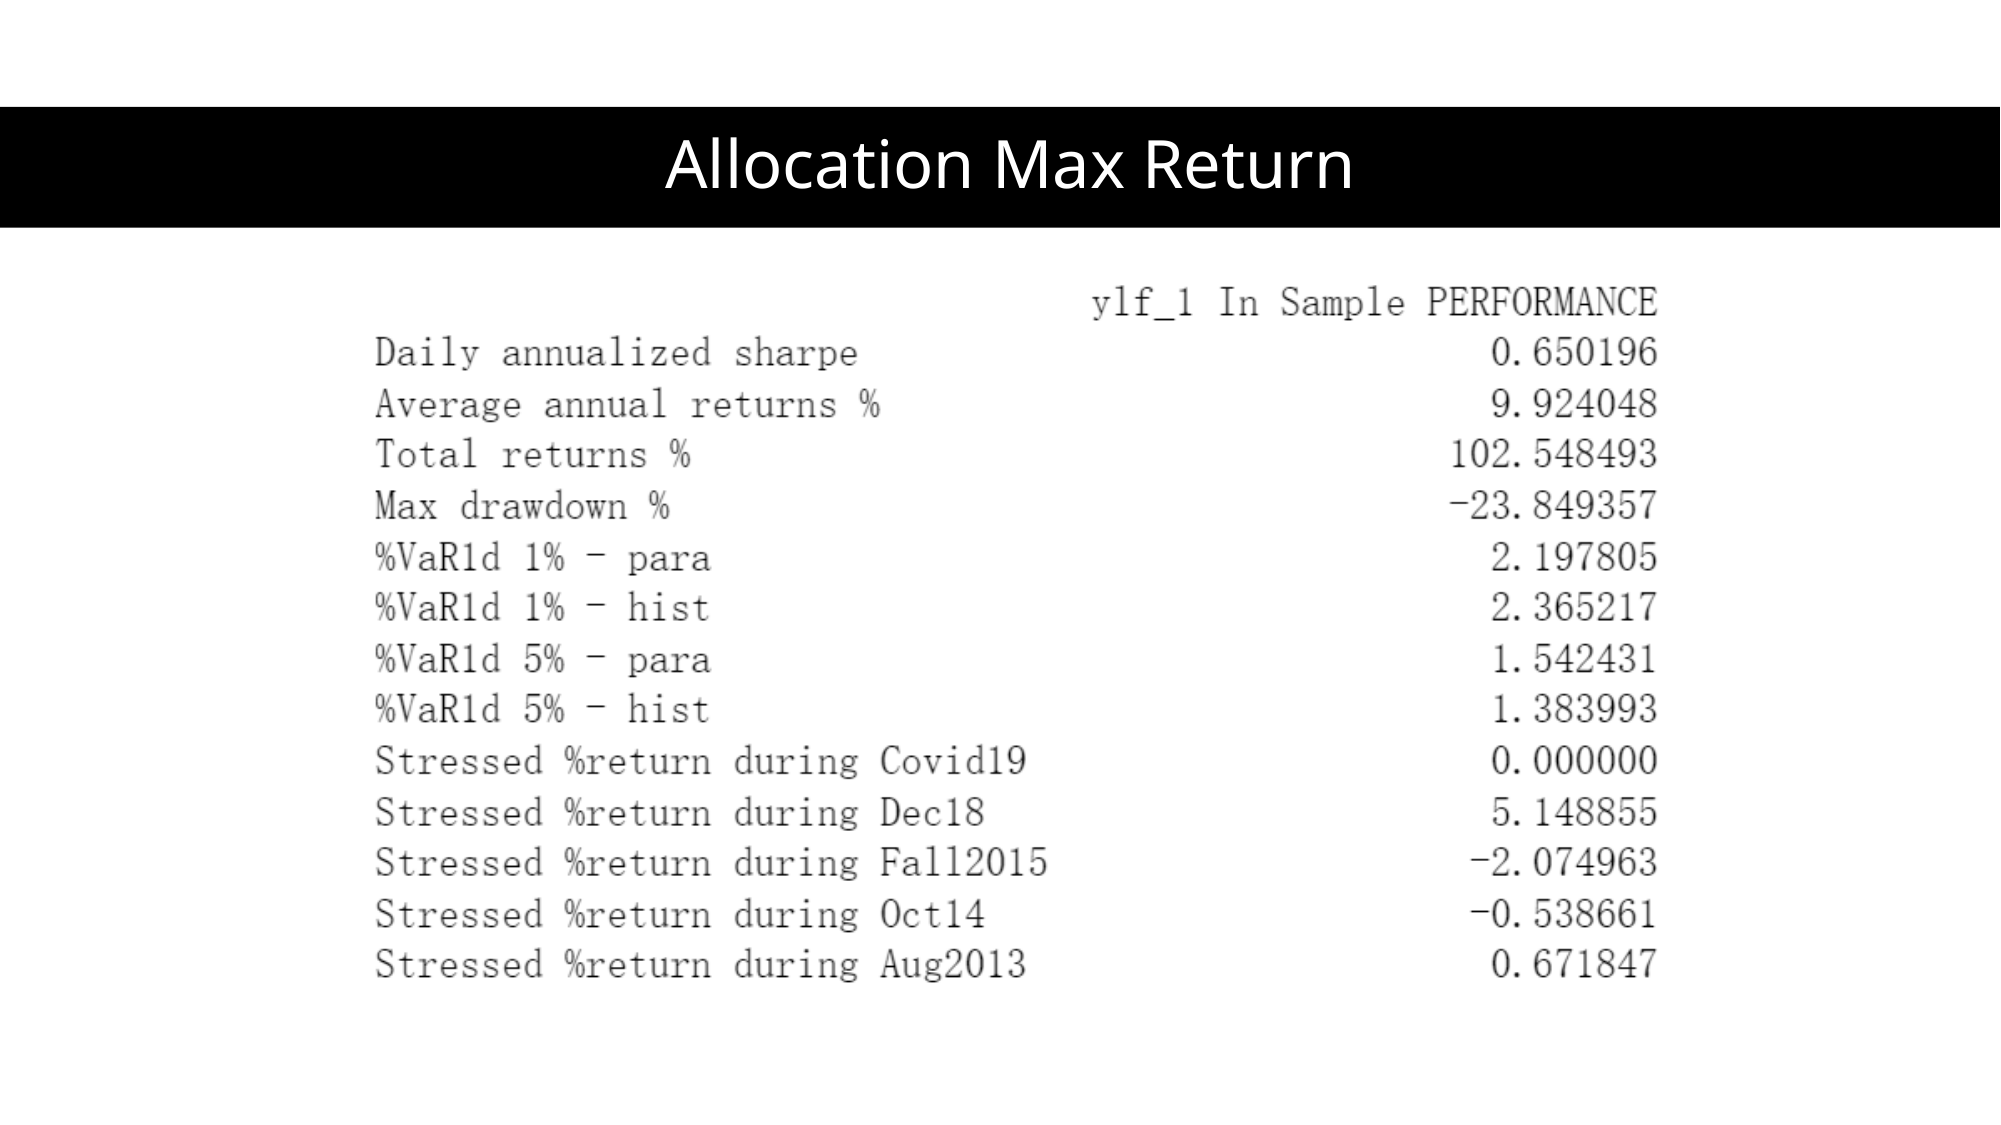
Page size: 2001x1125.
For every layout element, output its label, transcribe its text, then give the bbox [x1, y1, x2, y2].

title Allocation Max Return [91, 105, 1931, 228]
text_box [0, 105, 2000, 229]
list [271, 274, 1729, 997]
